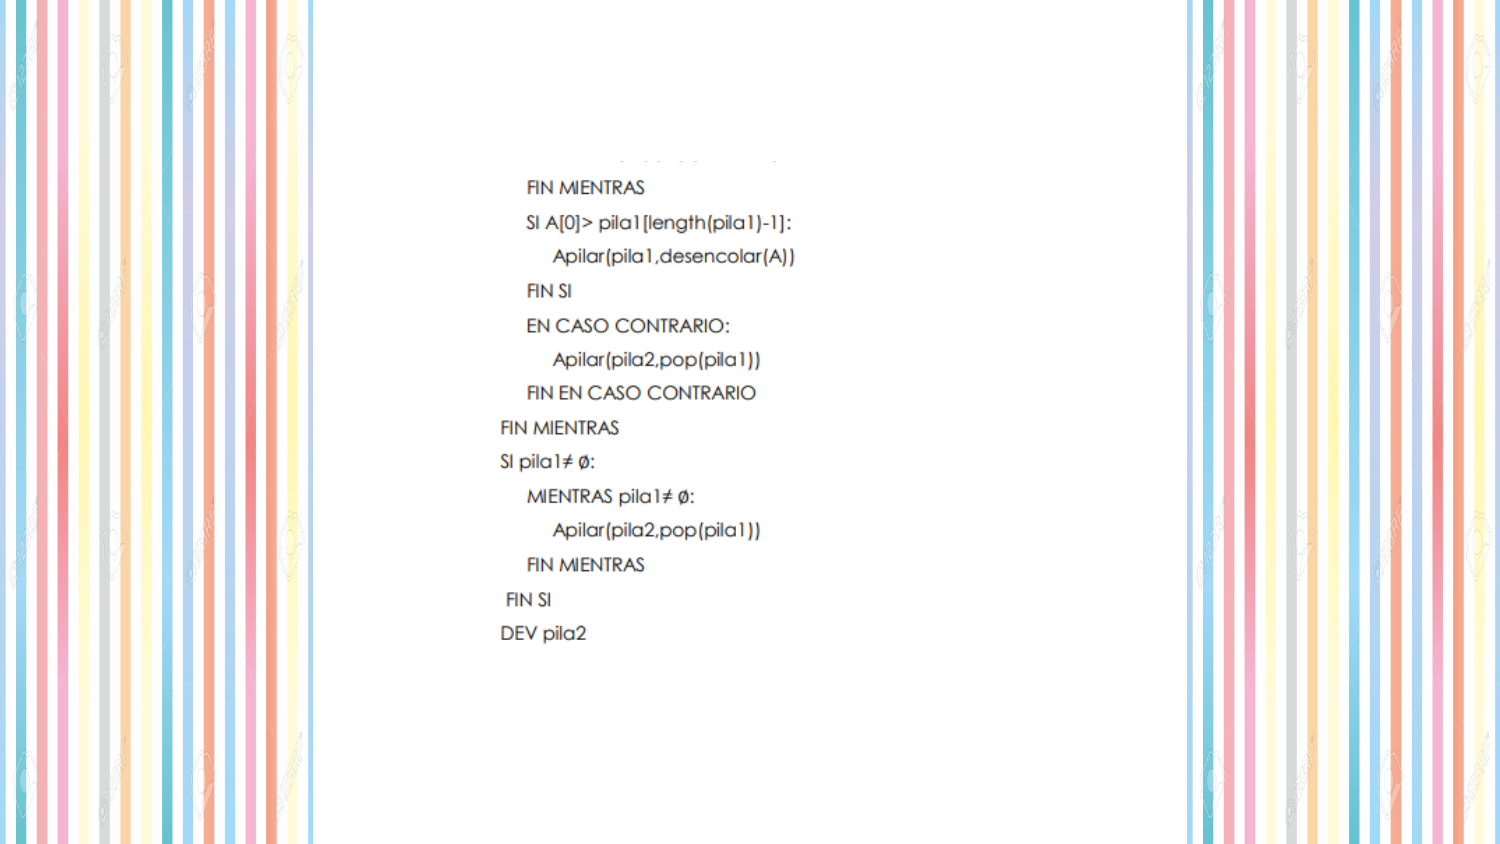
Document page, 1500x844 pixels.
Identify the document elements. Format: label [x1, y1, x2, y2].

picture [1186, 0, 1500, 844]
picture [0, 0, 314, 844]
picture [477, 161, 912, 659]
